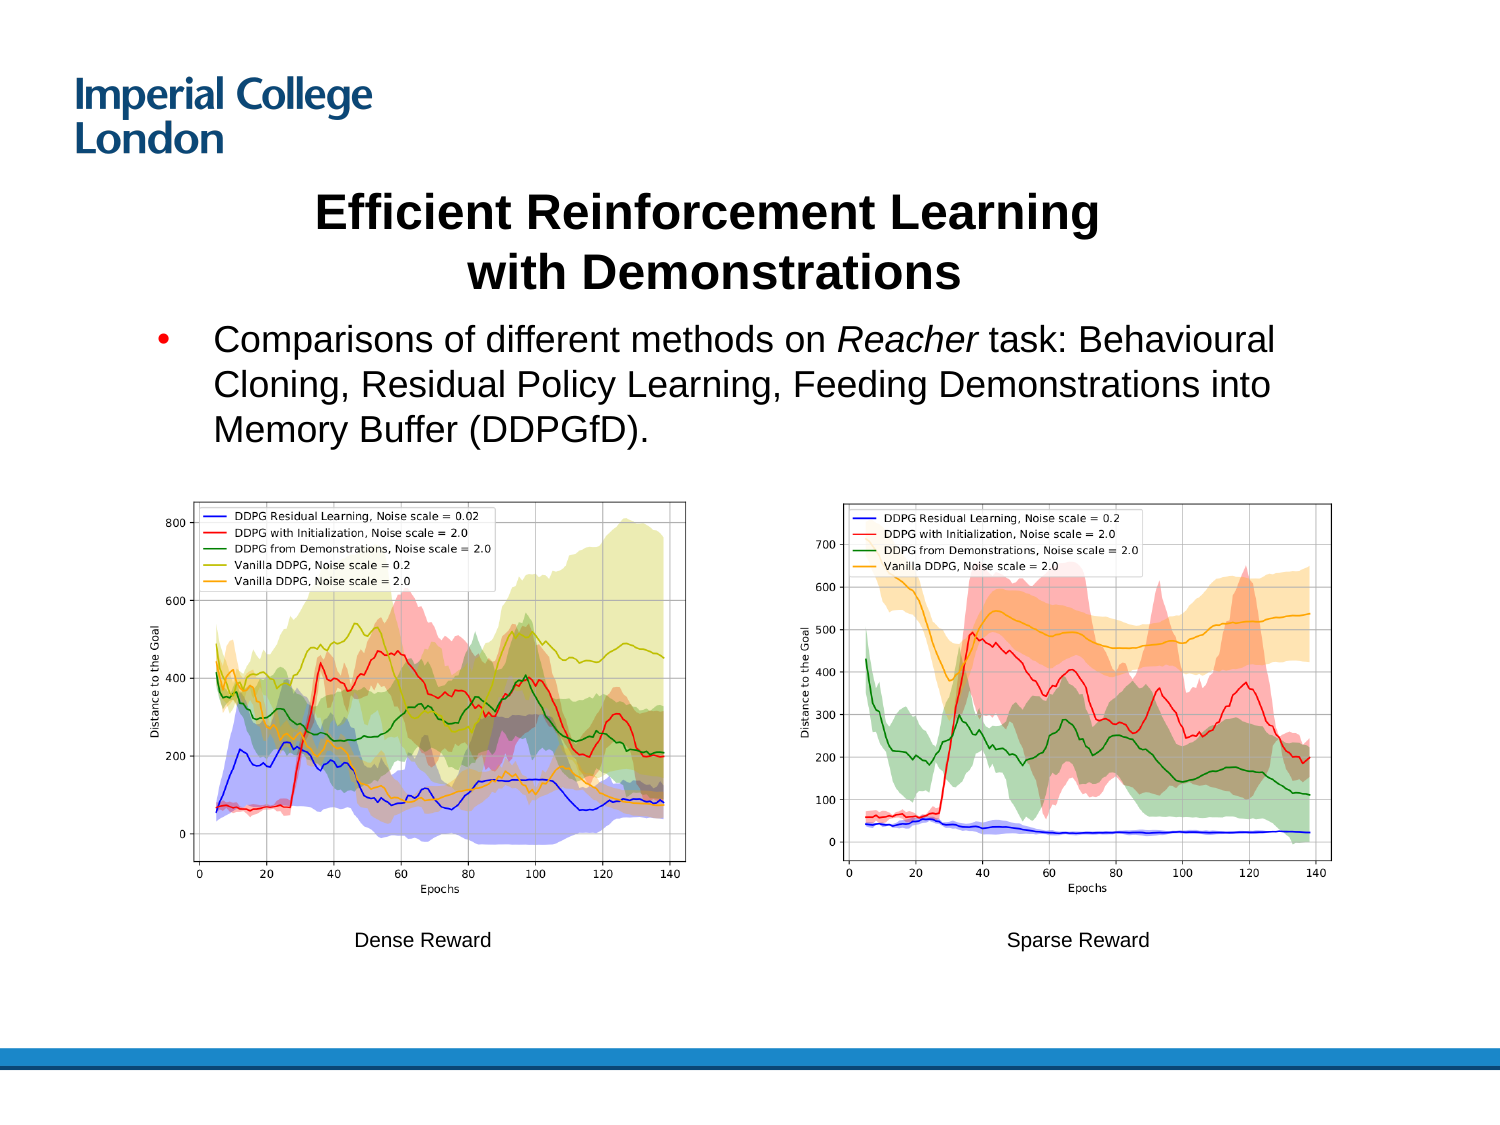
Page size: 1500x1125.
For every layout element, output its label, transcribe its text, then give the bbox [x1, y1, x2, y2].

text_box Sparse Reward [992, 928, 1195, 959]
text_box Efficient Reinforcement Learning with Demonstrations [299, 171, 1131, 307]
picture [0, 0, 1500, 1125]
text_box Comparisons of different methods on Reacher task: Behavioural Cloning, Residual Policy Learning, Feeding Demonstrations into Memory Buffer (DDPGfD). [142, 308, 1352, 458]
text_box Dense Reward [339, 927, 543, 959]
